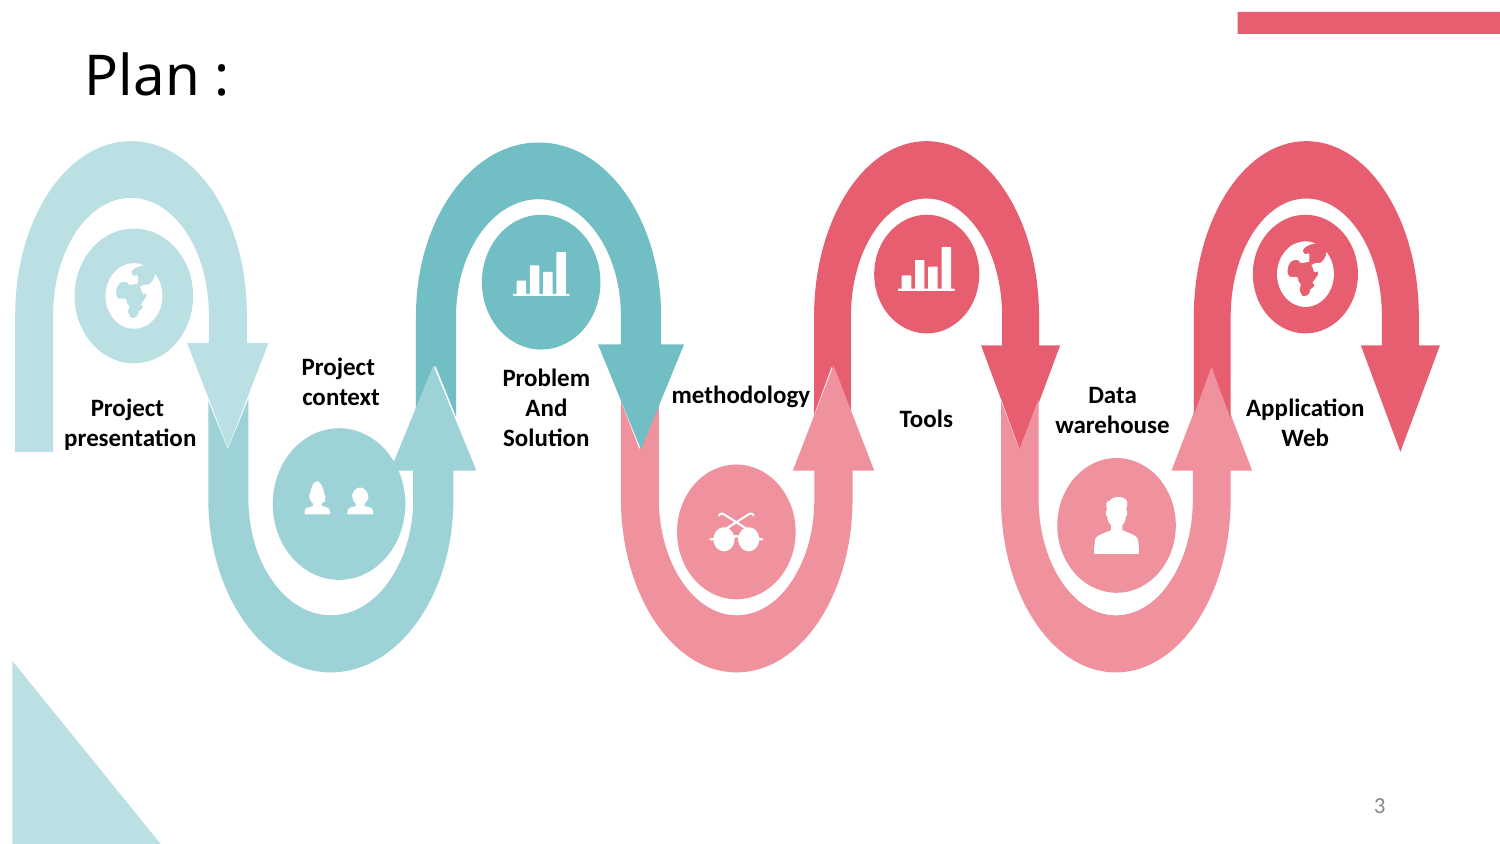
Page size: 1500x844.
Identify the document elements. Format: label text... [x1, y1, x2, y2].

text_box [1211, 467, 1253, 597]
text_box [1211, 141, 1440, 426]
text_box [12, 679, 161, 844]
text_box [1252, 214, 1358, 334]
text_box Application Web [1211, 376, 1410, 467]
text_box [1237, 11, 1500, 34]
text_box [1277, 241, 1334, 307]
slide_number ‹#› [1059, 782, 1397, 827]
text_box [14, 140, 1207, 673]
text_box Plan : [84, 38, 1415, 107]
